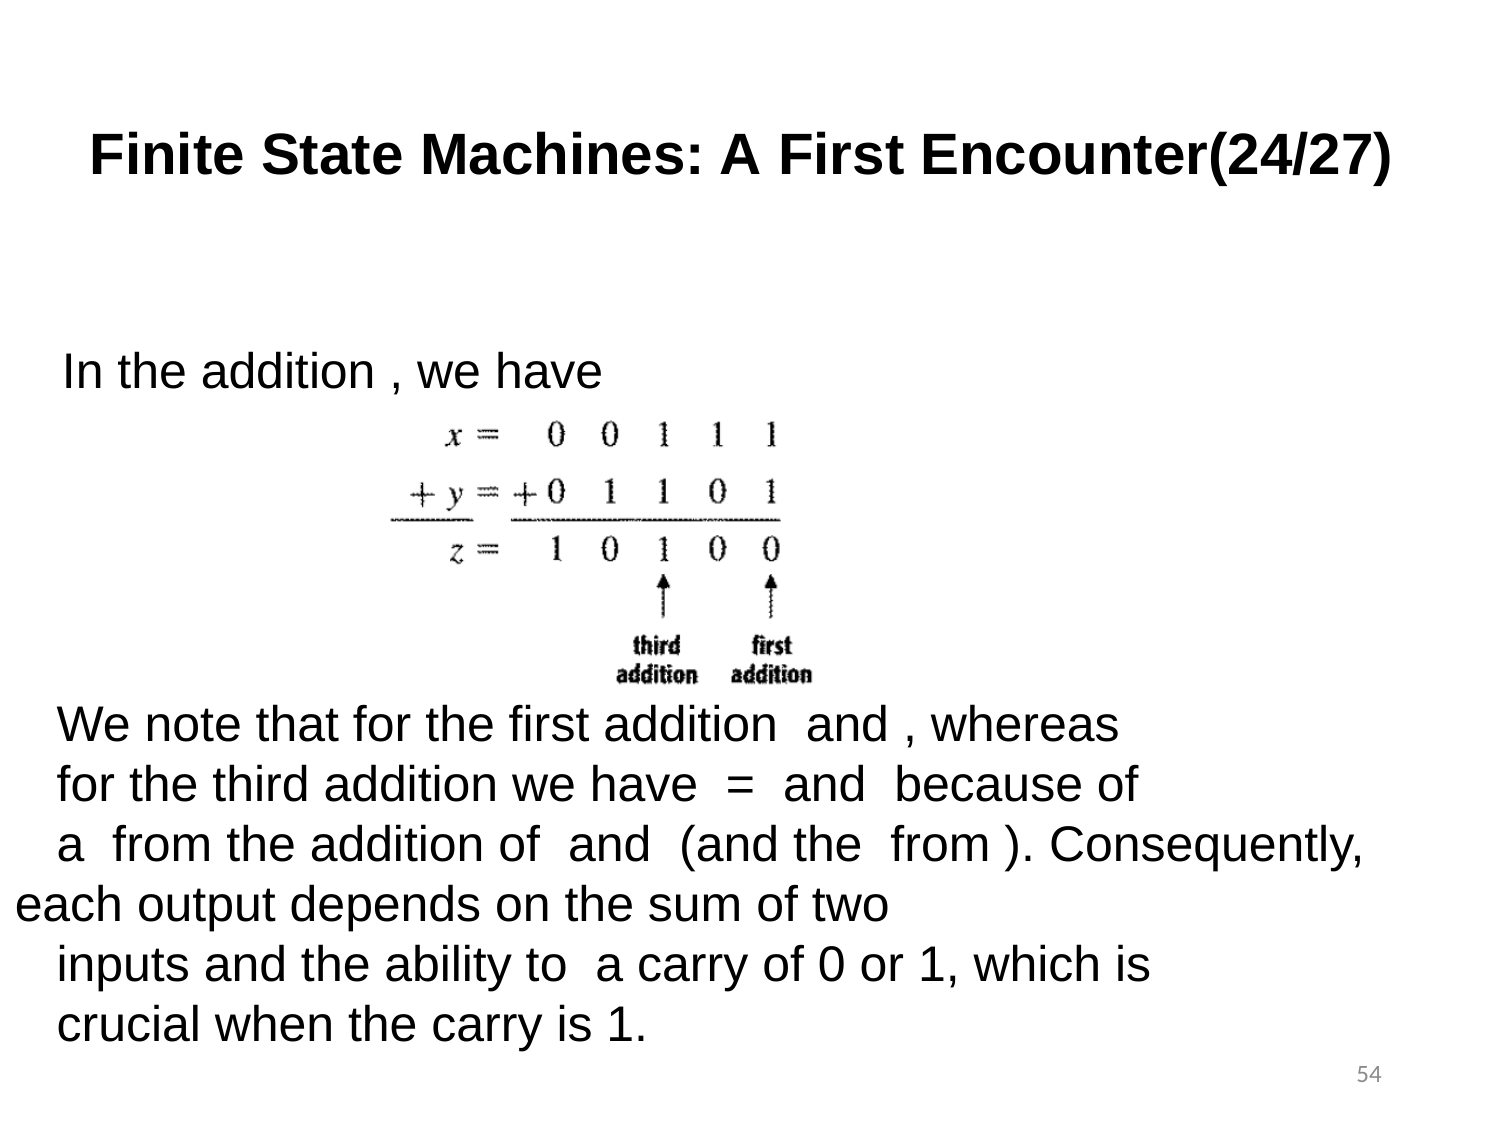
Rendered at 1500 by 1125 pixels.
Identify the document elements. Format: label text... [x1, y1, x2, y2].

text_box Finite State Machines: A First Encounter(24/27) [65, 109, 1435, 194]
slide_number 54 [1059, 1042, 1397, 1103]
picture [347, 410, 829, 695]
